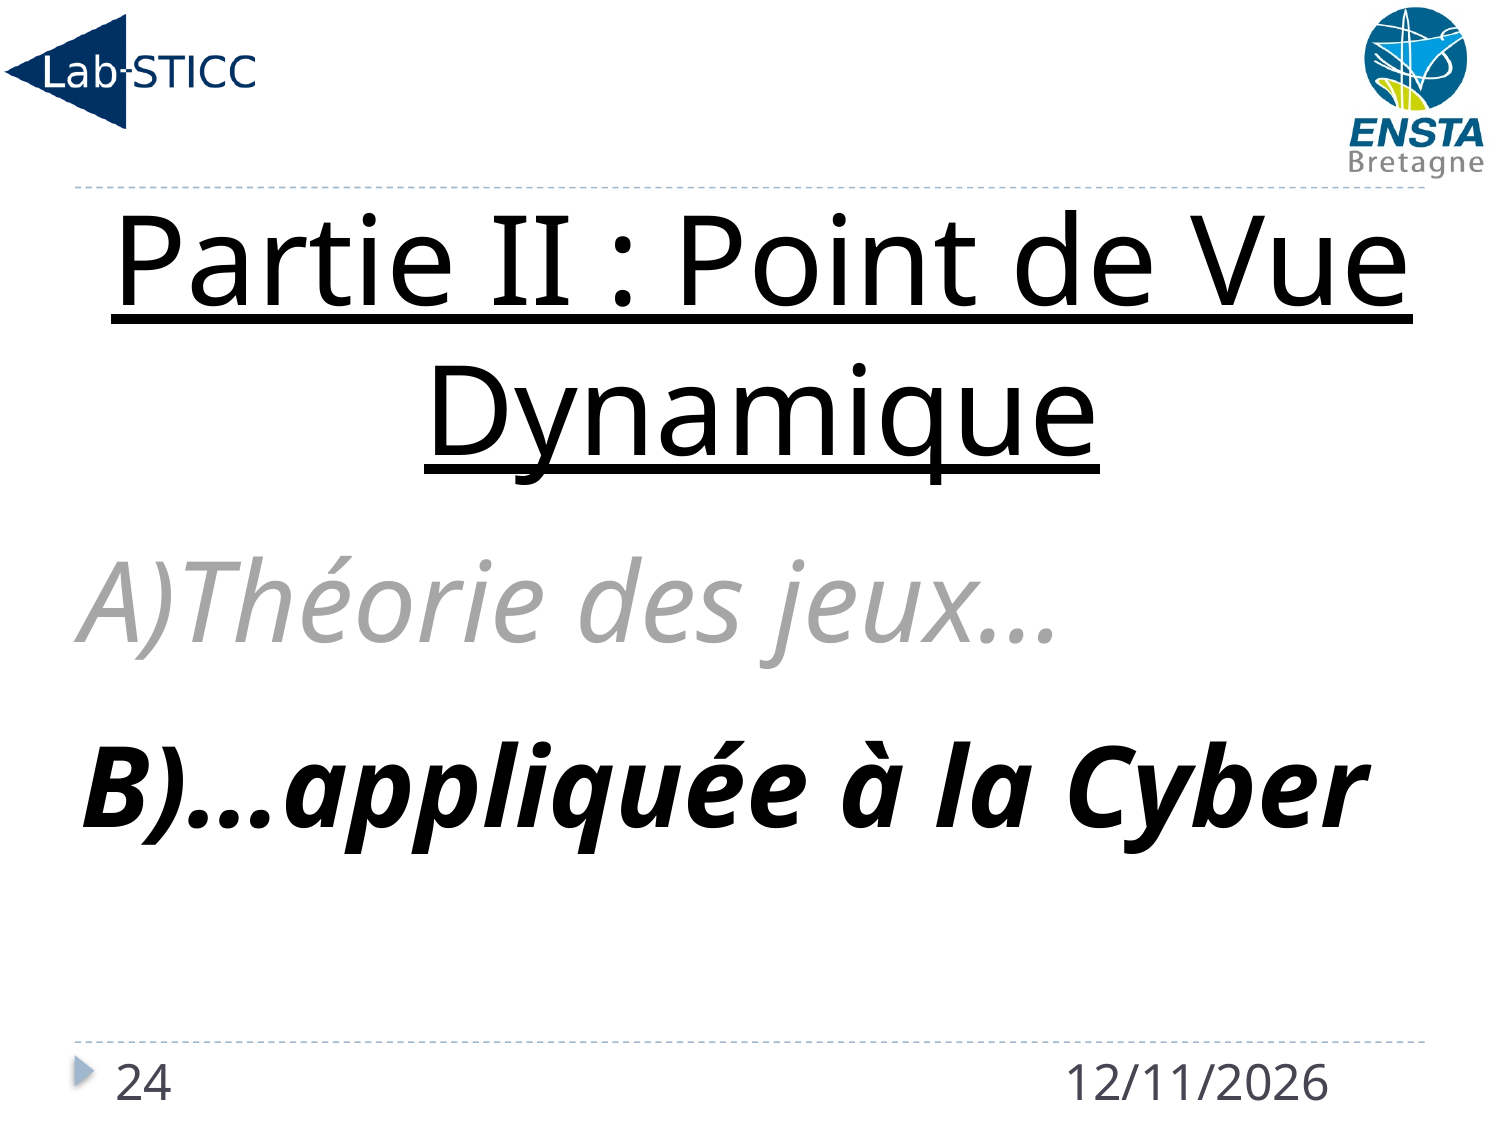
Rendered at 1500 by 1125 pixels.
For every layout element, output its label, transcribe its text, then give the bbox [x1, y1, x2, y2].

slide_number 24 [100, 1042, 426, 1103]
text_box Partie II : Point de Vue Dynamique A)Théorie des jeux… B)…appliquée à la Cyber [65, 172, 1460, 858]
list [4, 13, 255, 129]
picture [1339, 0, 1493, 185]
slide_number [1050, 1042, 1426, 1103]
